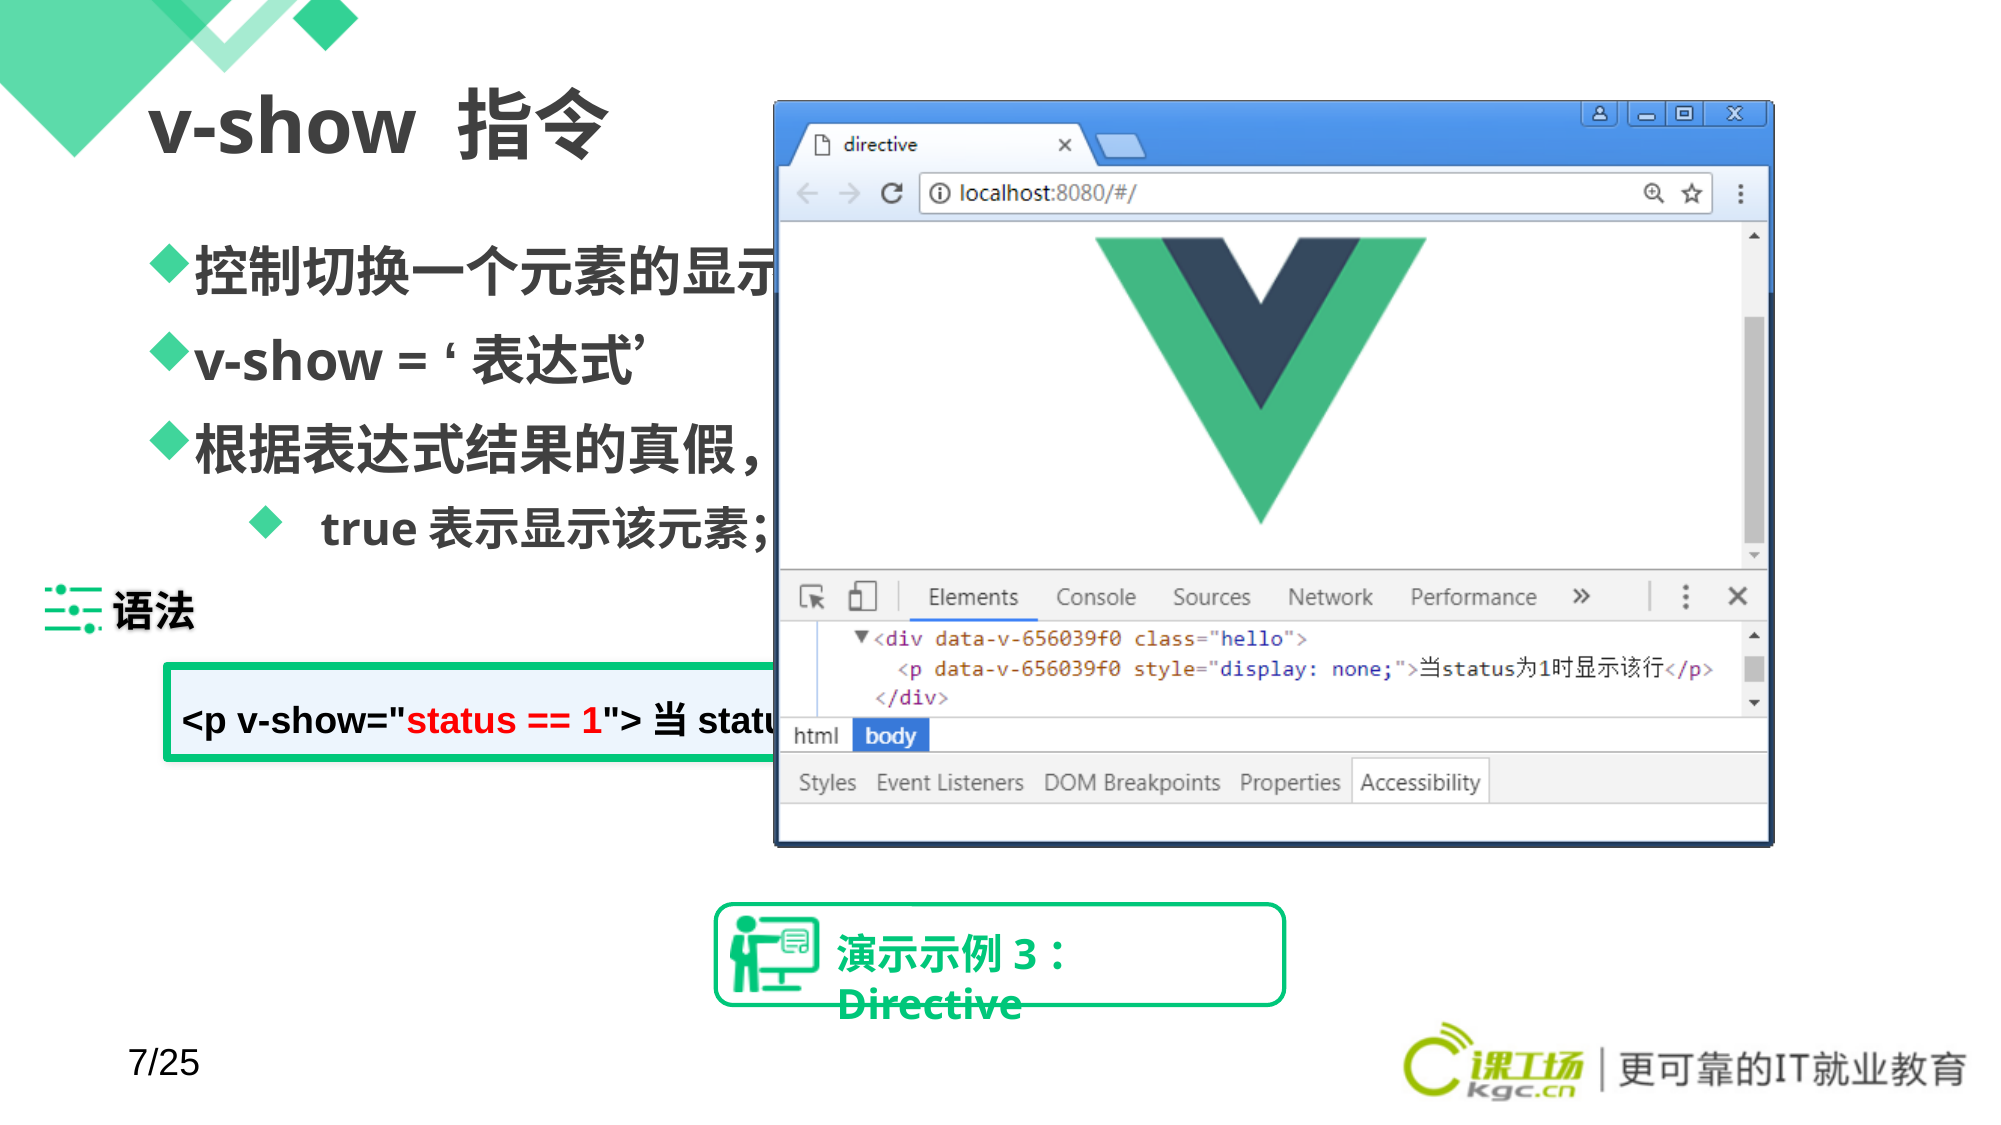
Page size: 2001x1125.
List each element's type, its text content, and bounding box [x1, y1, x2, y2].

text_box <p v-show="status == 1">当status为1时显示该行</p>> [167, 665, 768, 758]
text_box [715, 903, 1285, 1006]
picture [0, 0, 2000, 1125]
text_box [41, 576, 213, 643]
list 控制切换一个元素的显示和隐藏 v-show = ‘表达式’ 根据表达式结果的真假，确定是否显示当前元素 true表示显示该元素；false表示隐藏该元素 [126, 214, 1880, 1006]
title v-show 指令 [129, 45, 1692, 201]
